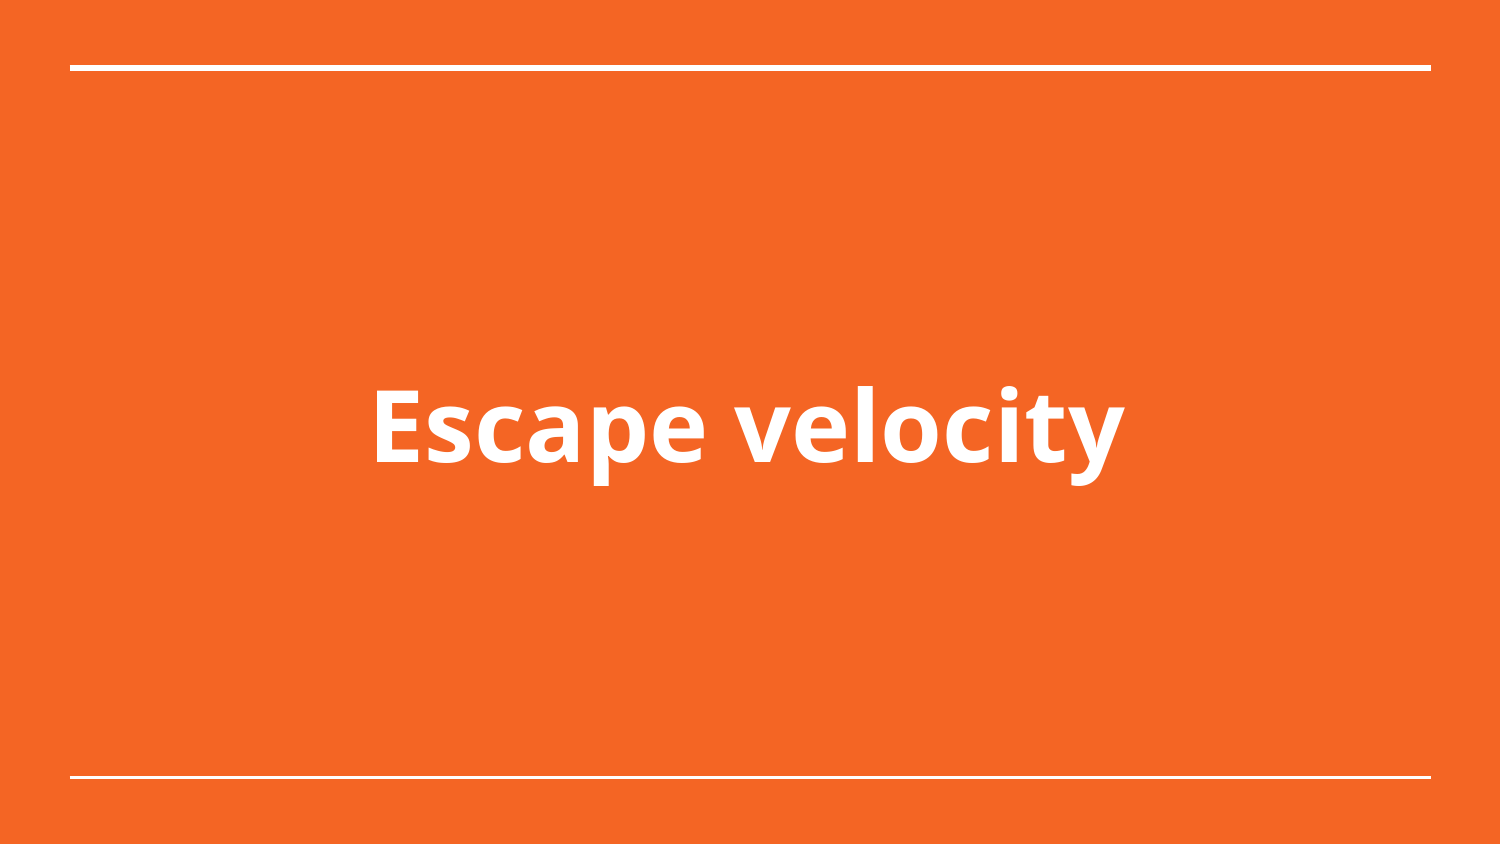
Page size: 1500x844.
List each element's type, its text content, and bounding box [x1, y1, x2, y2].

title Escape velocity [66, 296, 1428, 550]
